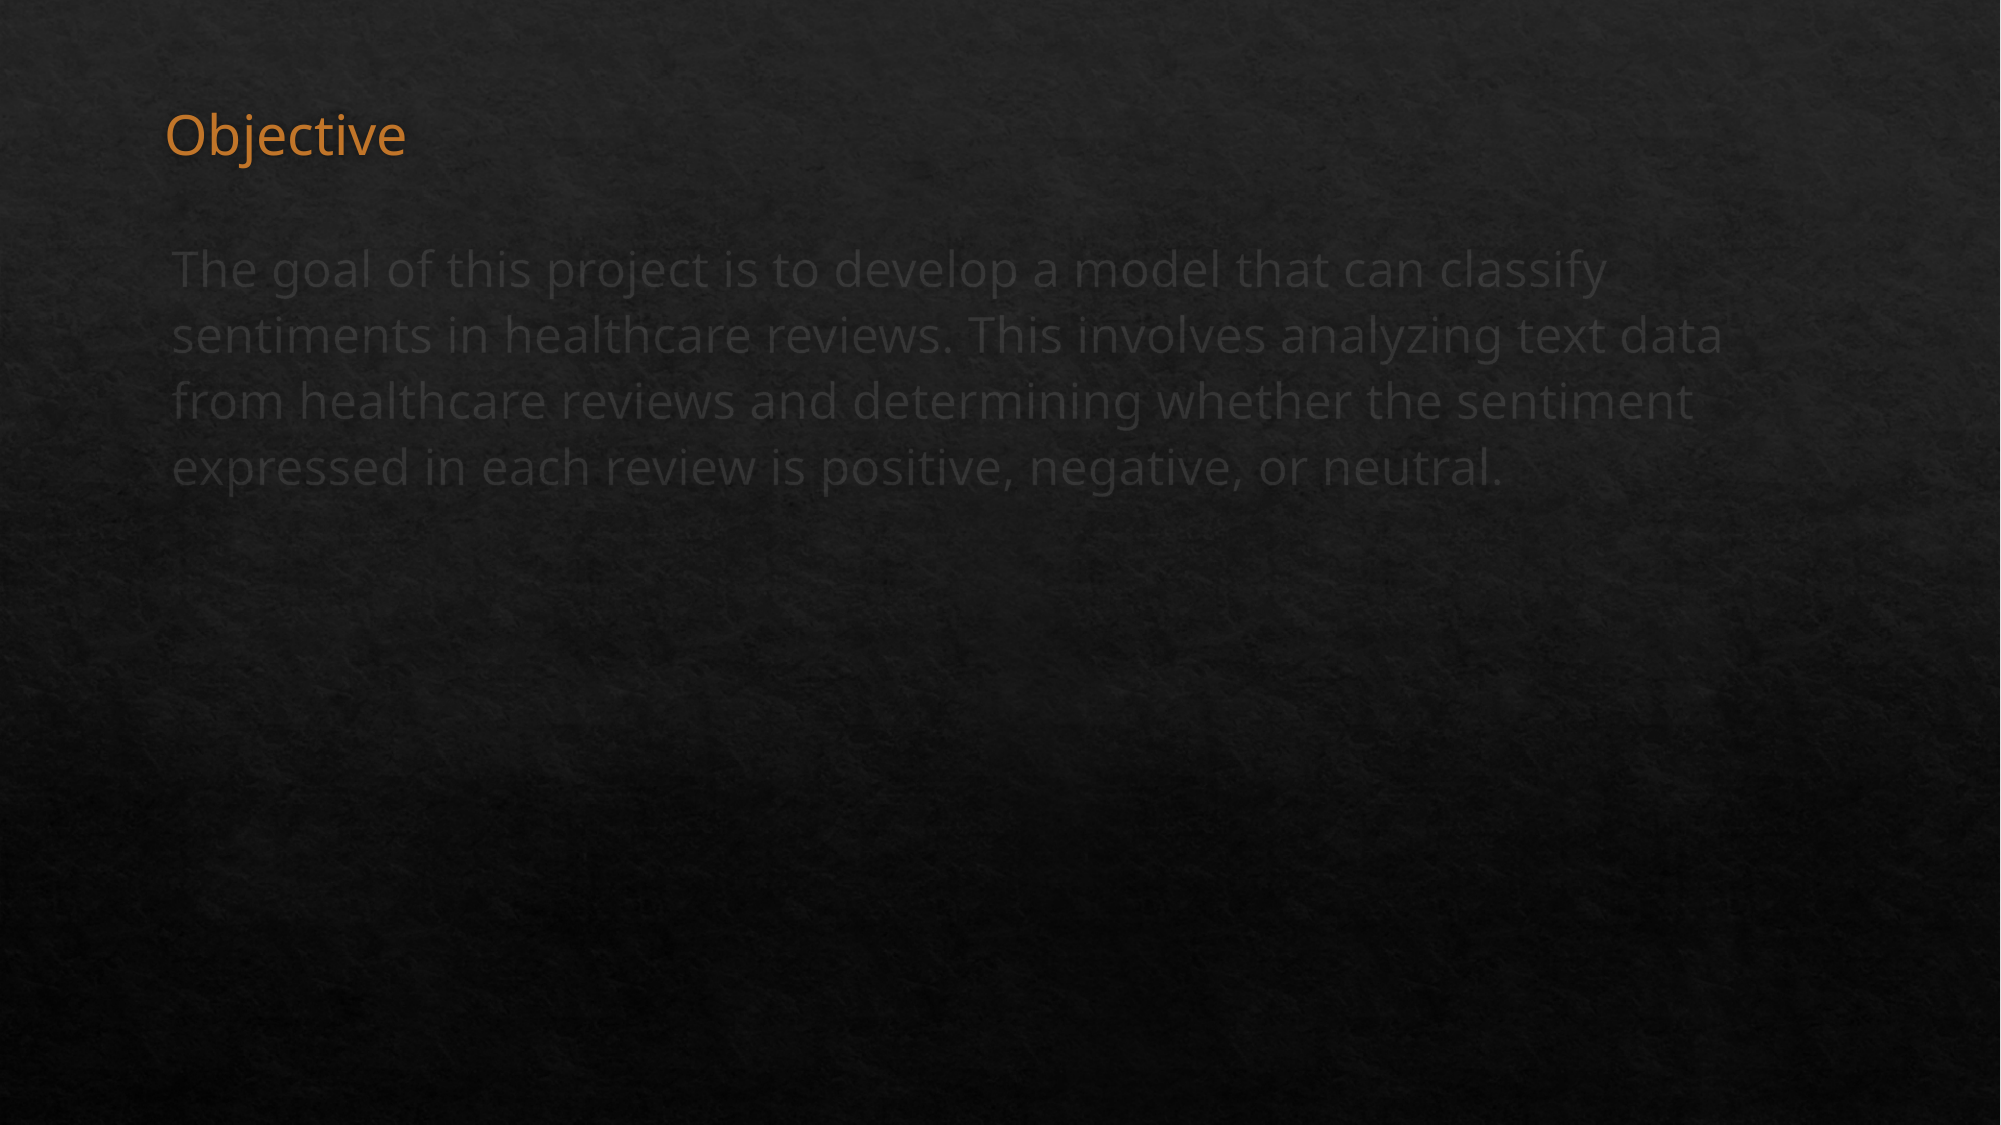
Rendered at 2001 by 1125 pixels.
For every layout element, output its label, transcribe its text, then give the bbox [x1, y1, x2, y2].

title Objective [149, 99, 1849, 175]
list The goal of this project is to develop a model that can classify sentiments in healthcare reviews. This involves analyzing text data from healthcare reviews and determining whether the sentiment expressed in each review is positive, negative, or neutral. [149, 223, 1849, 950]
